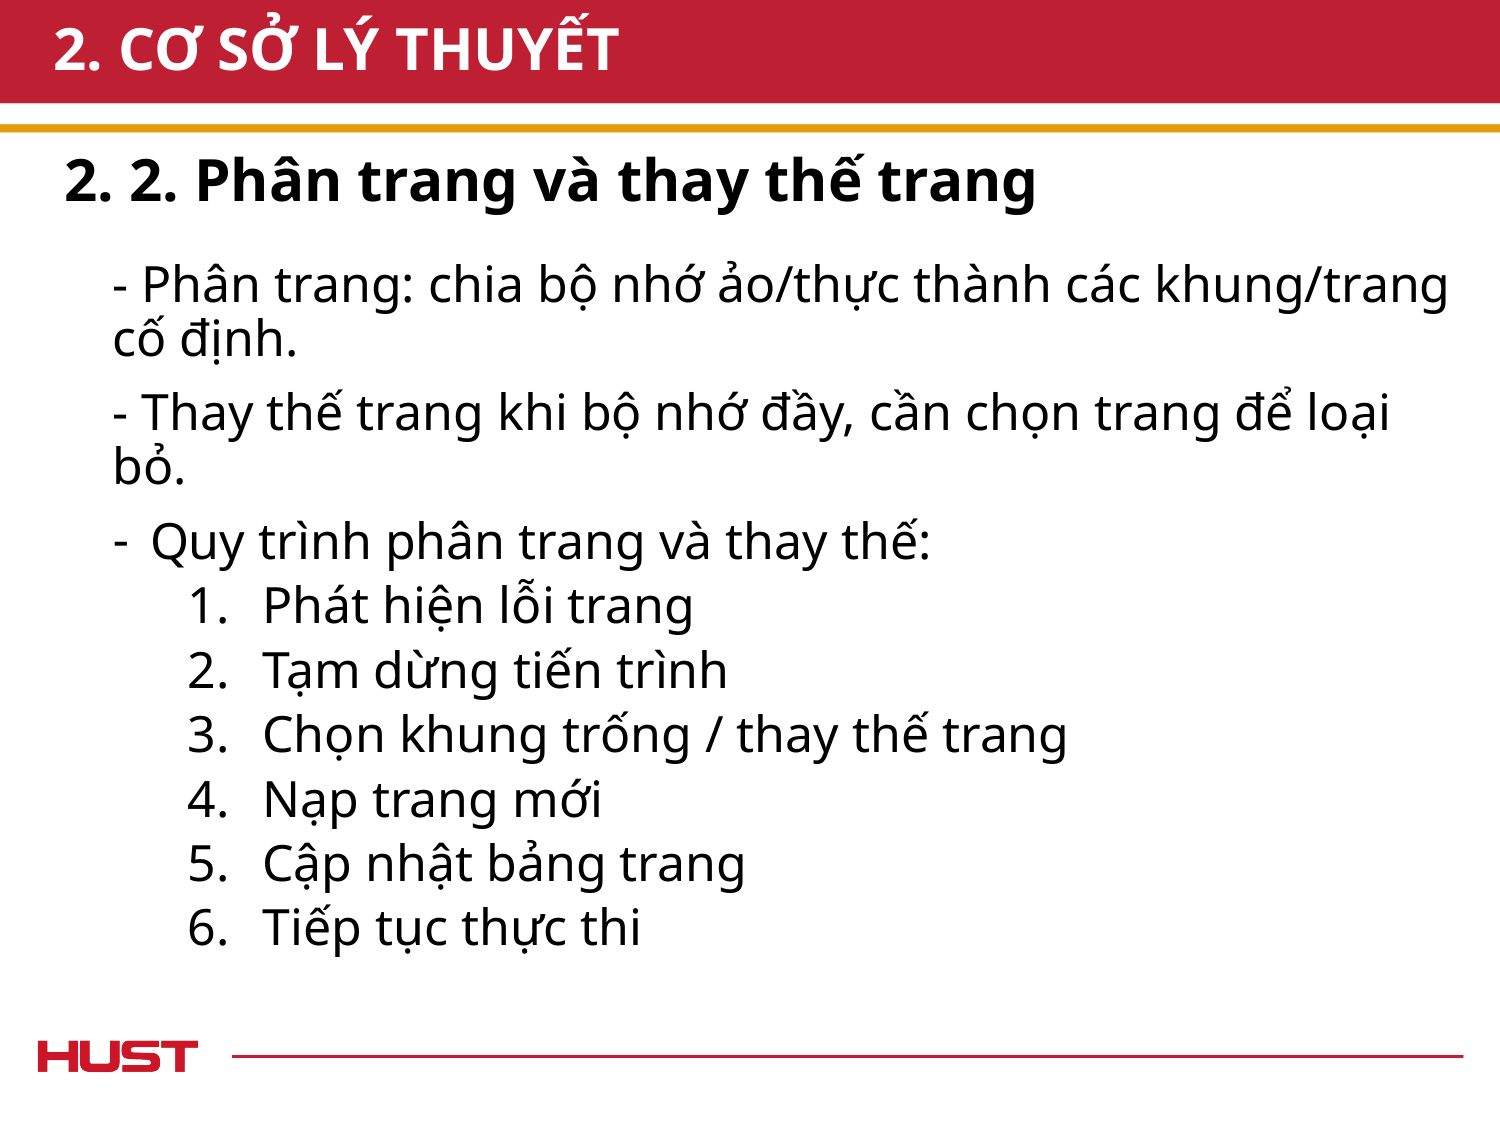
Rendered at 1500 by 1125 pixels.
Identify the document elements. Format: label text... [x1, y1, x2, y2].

title 2. 2. Phân trang và thay thế trang [49, 143, 1473, 218]
list - Phân trang: chia bộ nhớ ảo/thực thành các khung/trang cố định. - Thay thế trang khi bộ nhớ đầy, cần chọn trang để loại bỏ. Quy trình phân trang và thay thế: Phát hiện lỗi trang Tạm dừng tiến trình Chọn khung trống / thay thế trang Nạp trang mới Cập nhật bảng trang Tiếp tục thực thi [97, 251, 1473, 1046]
text_box 2. CƠ SỞ LÝ THUYẾT [38, 12, 1462, 87]
picture [0, 0, 1500, 1125]
